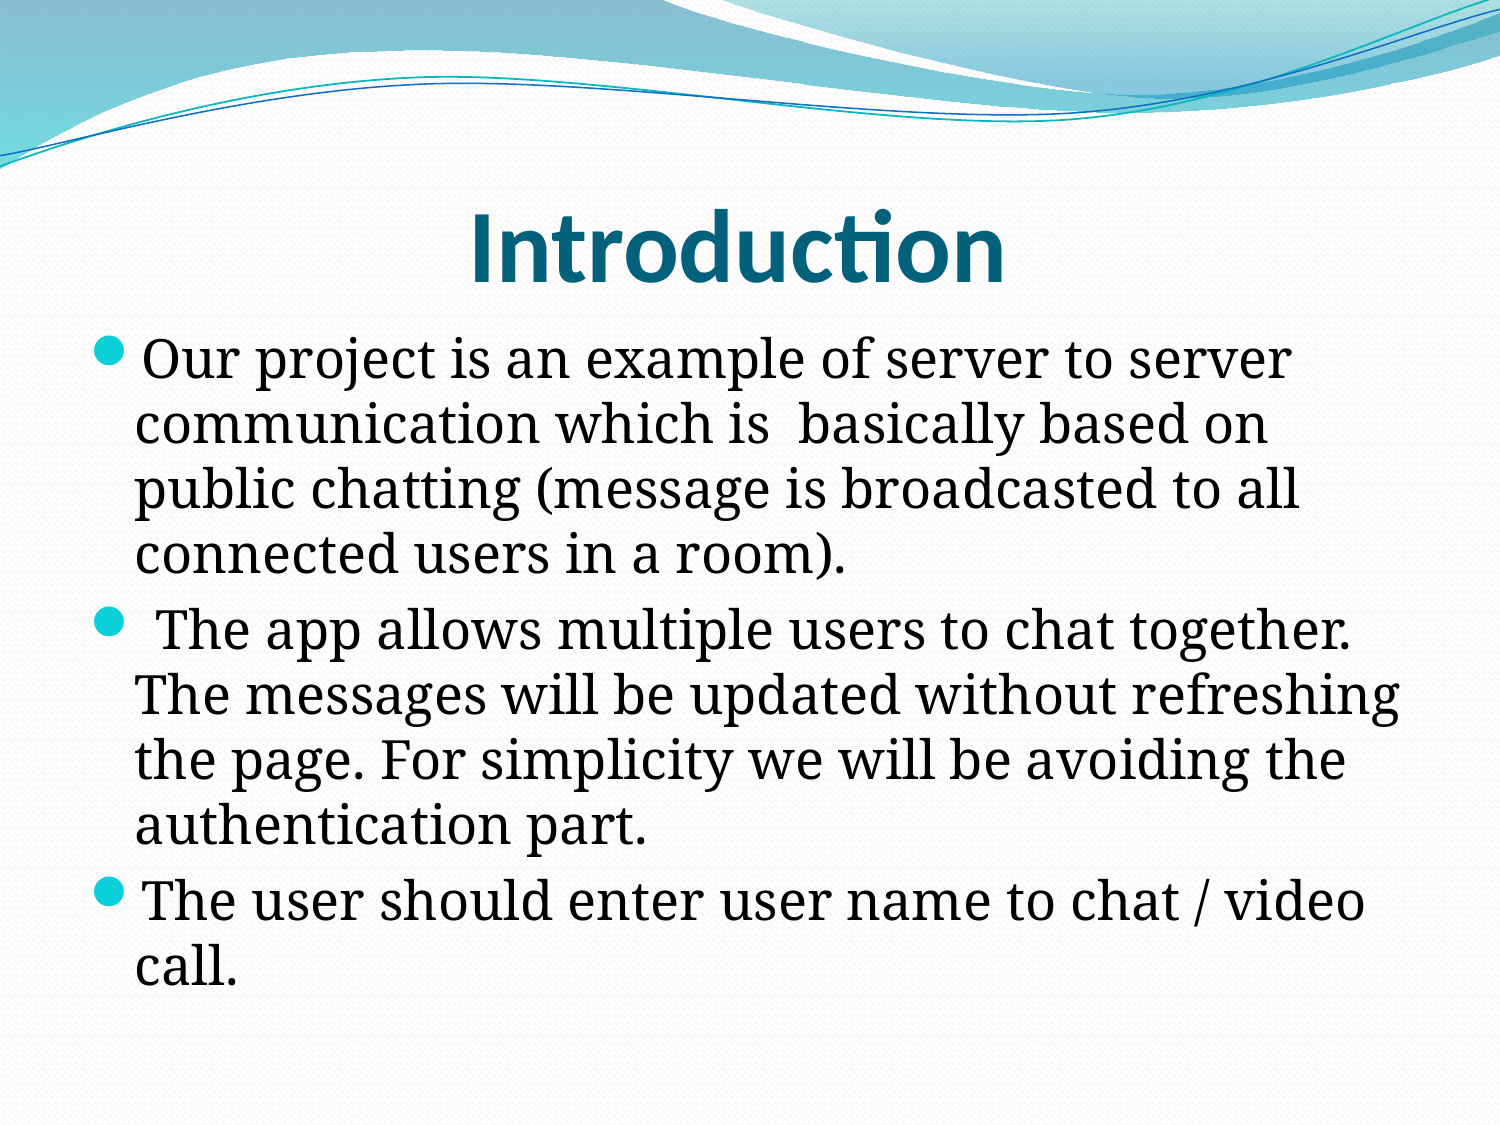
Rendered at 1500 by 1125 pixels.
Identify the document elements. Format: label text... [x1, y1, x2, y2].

title Introduction [75, 115, 1425, 303]
list Our project is an example of server to server communication which is basically based on public chatting (message is broadcasted to all connected users in a room). The app allows multiple users to chat together. The messages will be updated without refreshing the page. For simplicity we will be avoiding the authentication part. The user should enter user name to chat / video call. [75, 317, 1425, 1038]
